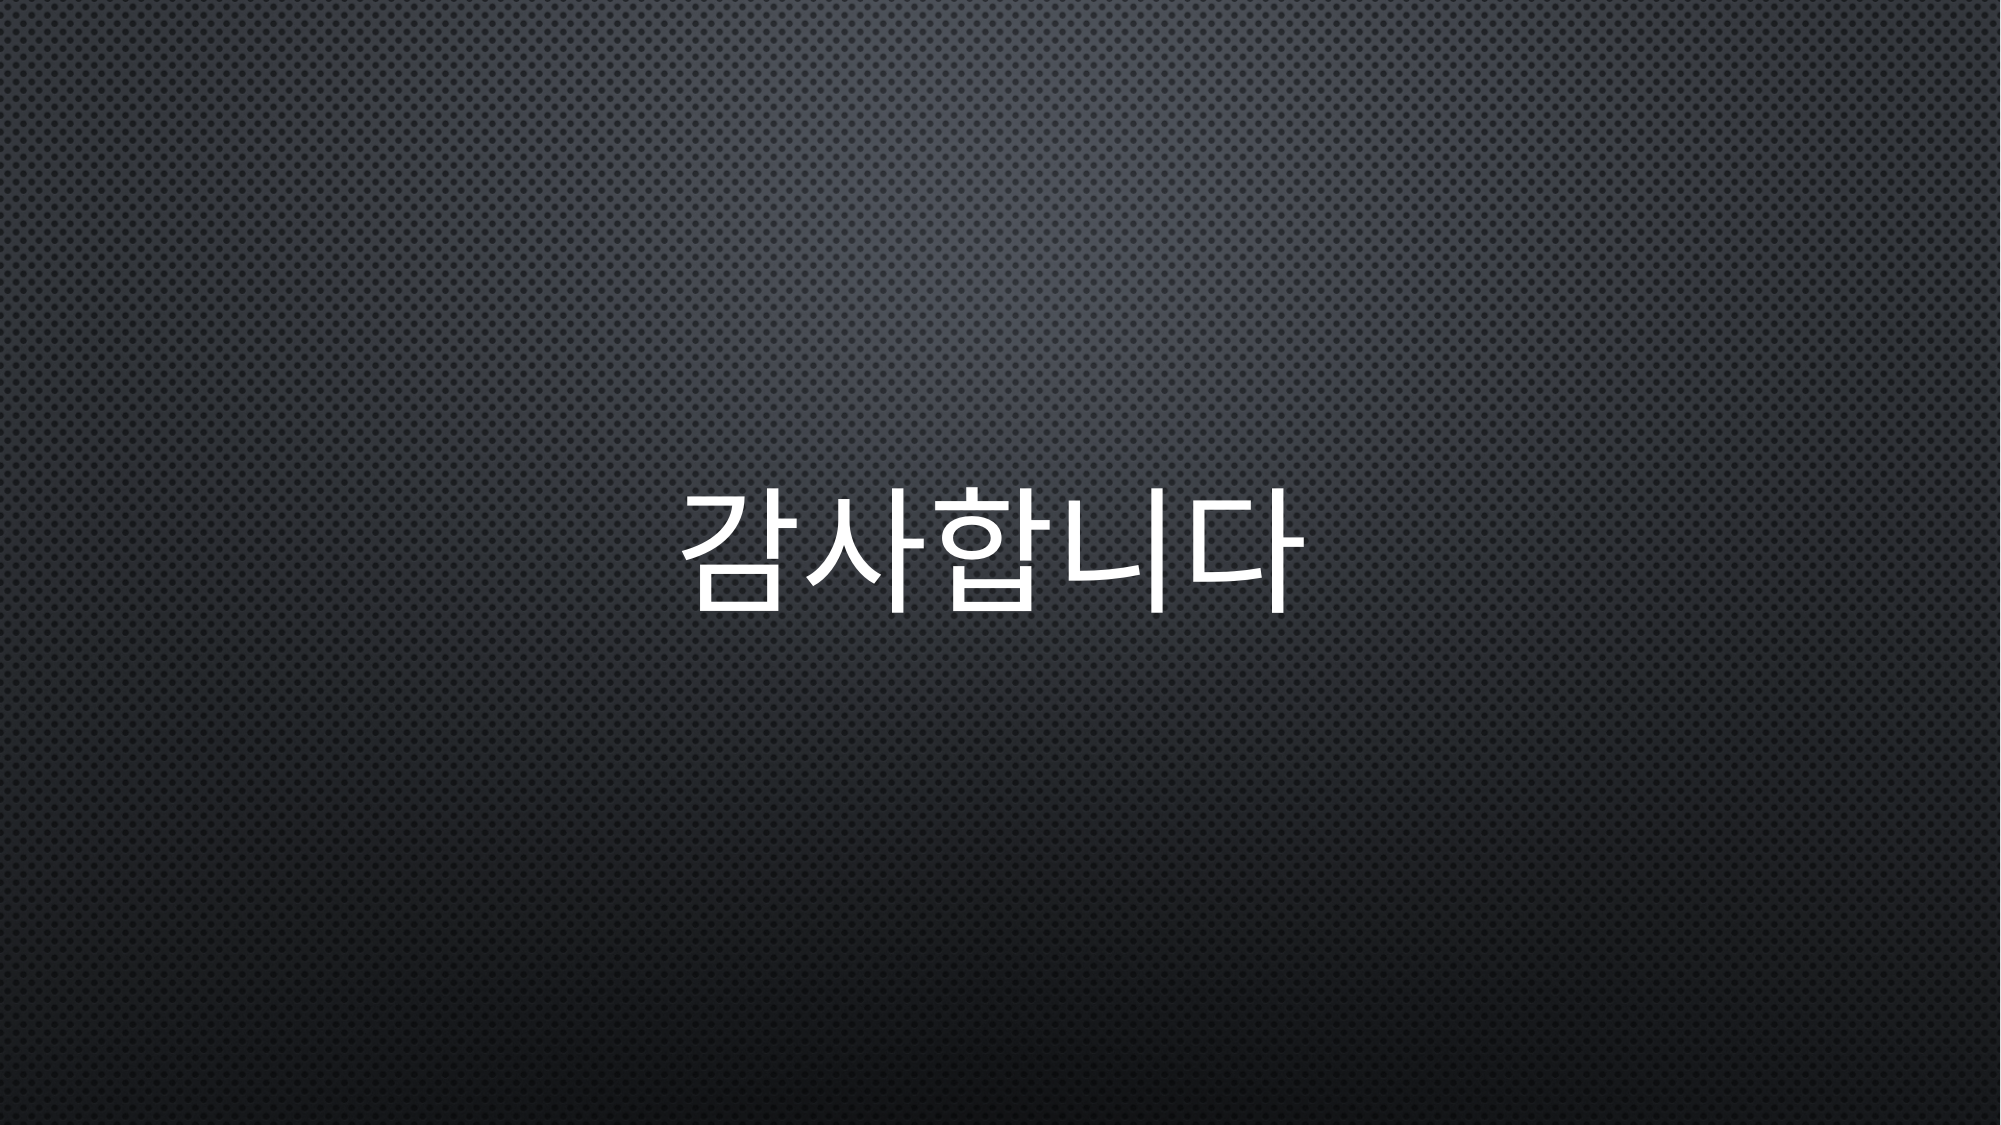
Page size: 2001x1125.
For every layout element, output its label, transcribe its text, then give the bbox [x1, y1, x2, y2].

list 감사합니다 [179, 291, 1805, 804]
